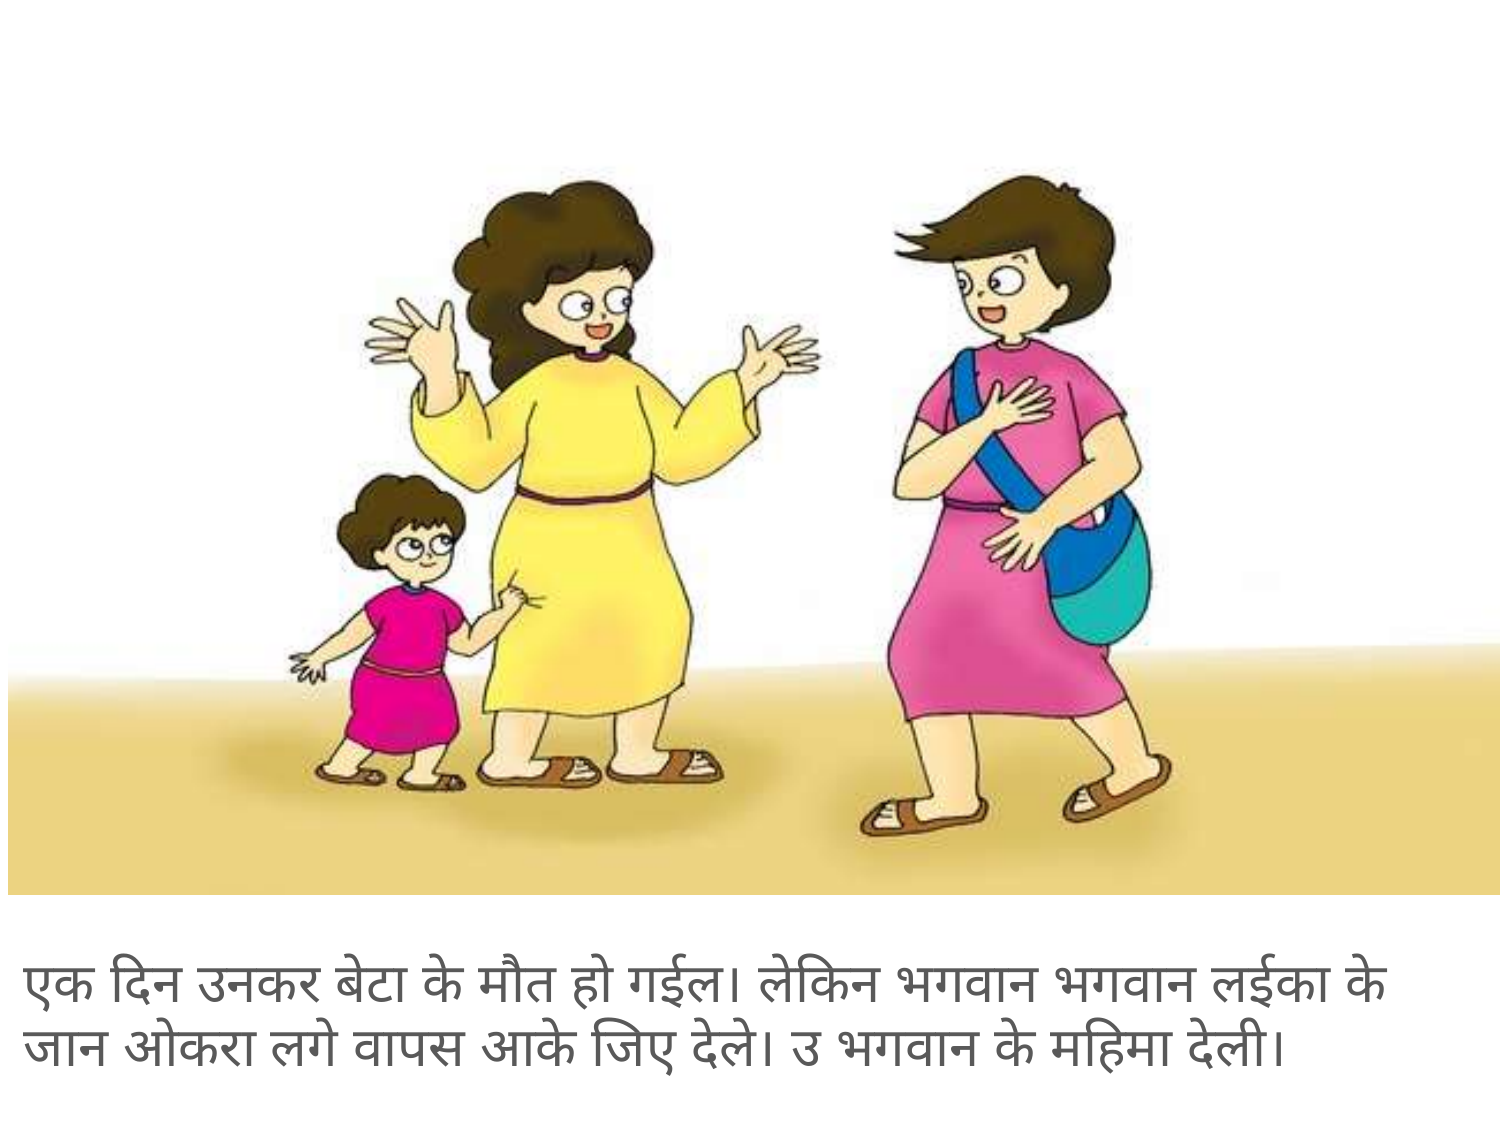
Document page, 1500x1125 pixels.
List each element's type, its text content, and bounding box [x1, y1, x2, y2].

text_box एक दिन उनकर बेटा के मौत हो गईल। लेकिन भगवान भगवान लईका के जान ओकरा लगे वापस आके जिए देले। उ भगवान के महिमा देली। [9, 940, 1495, 1086]
picture [8, 0, 1500, 895]
